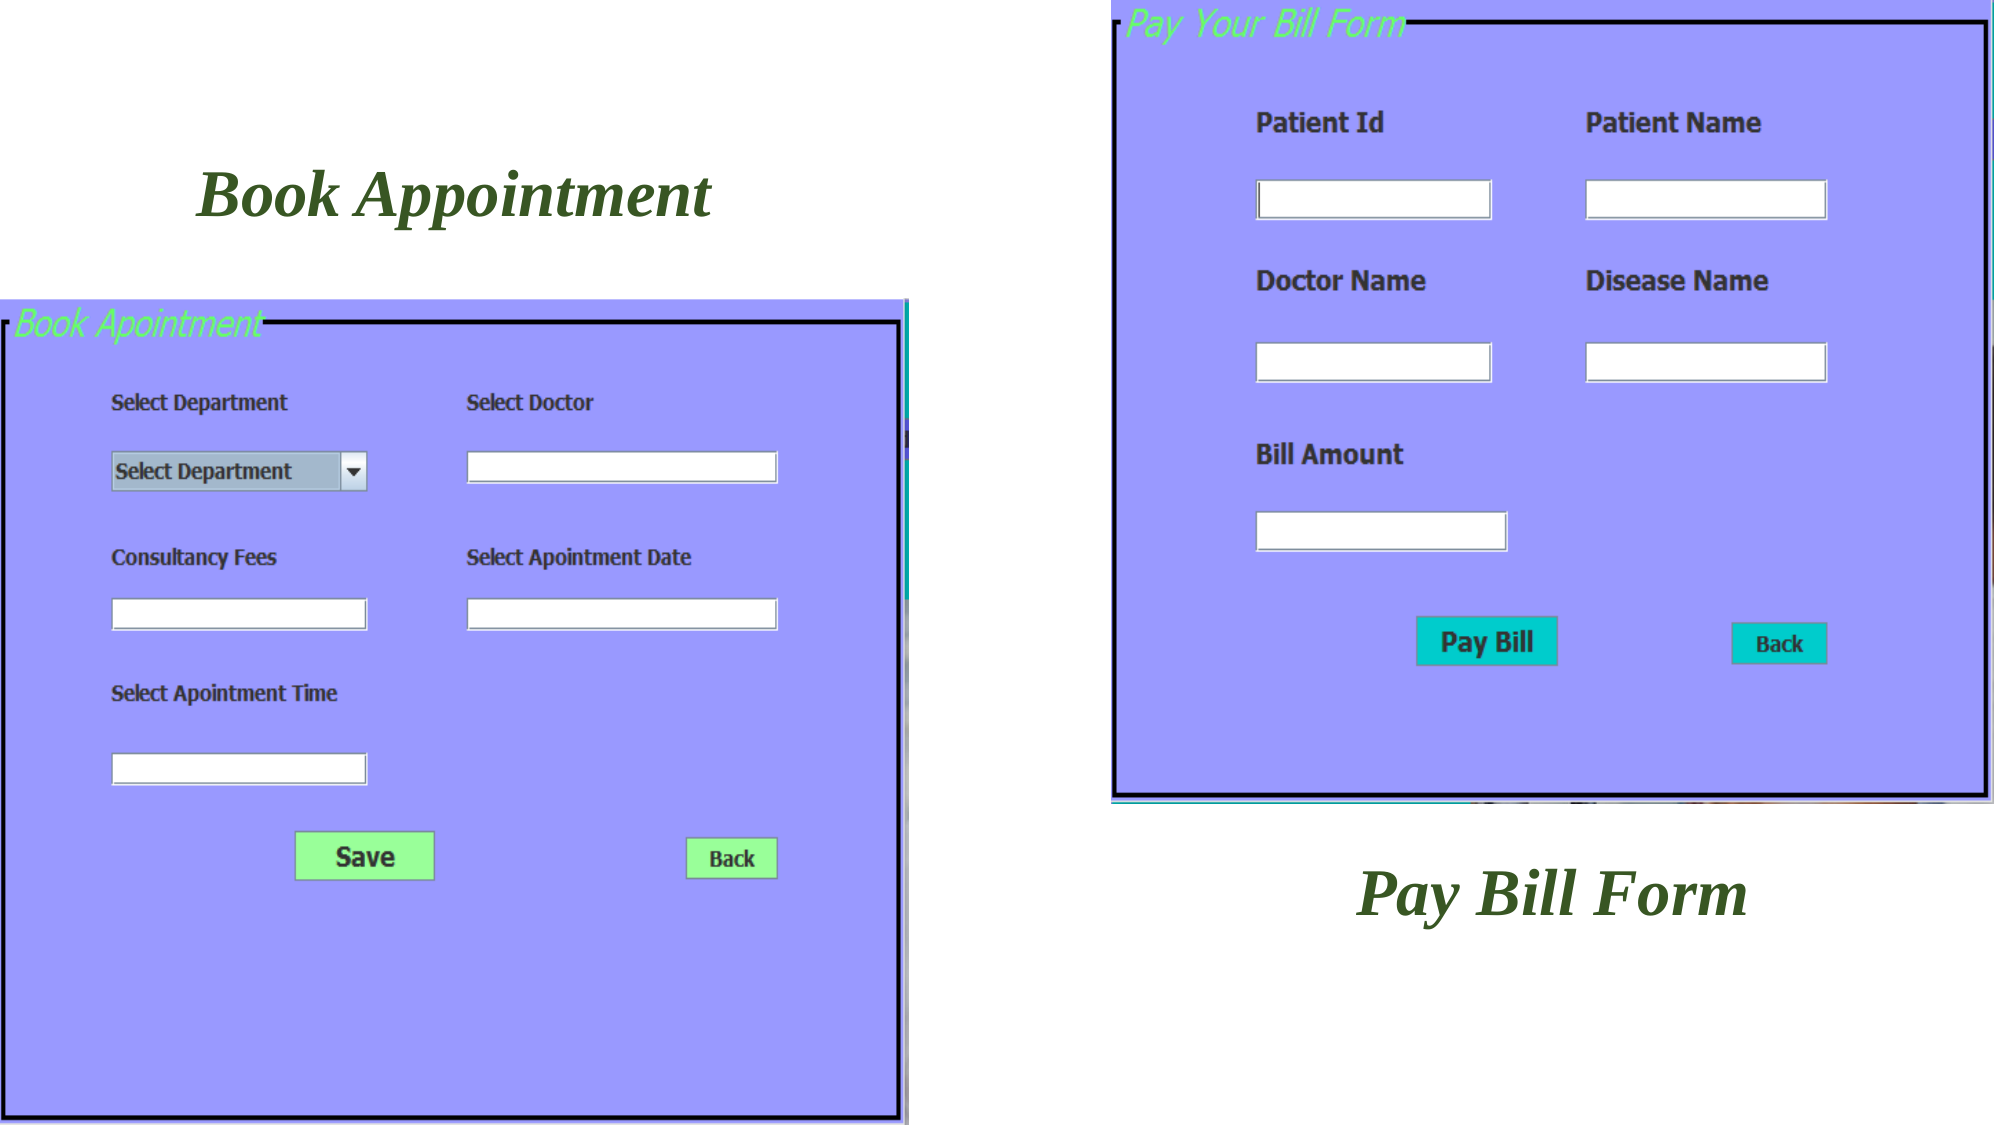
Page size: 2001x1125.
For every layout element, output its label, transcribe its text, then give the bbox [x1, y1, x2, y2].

picture [0, 298, 909, 1125]
text_box Pay Bill Form [1314, 836, 1791, 952]
picture [1111, 0, 1994, 804]
title Book Appointment [157, 137, 752, 253]
